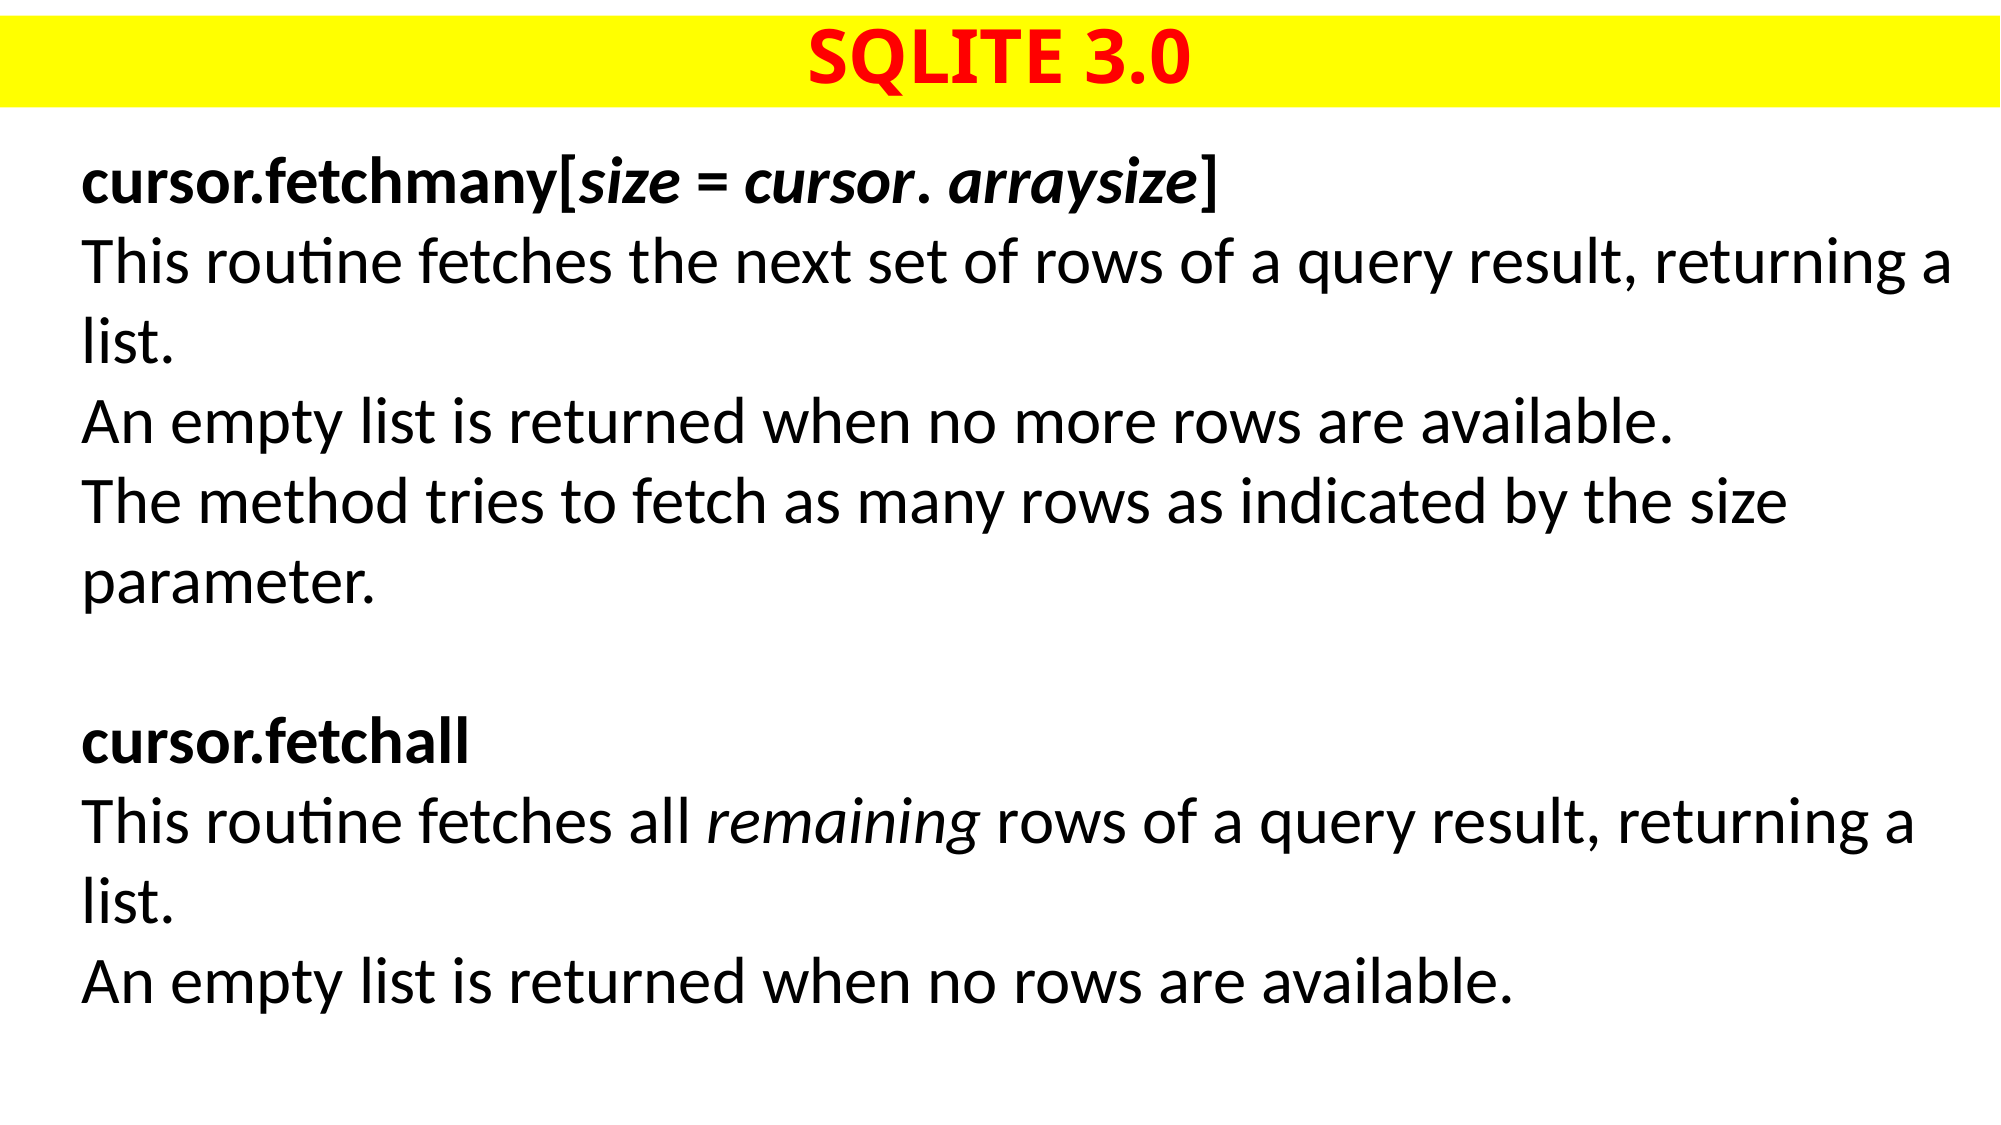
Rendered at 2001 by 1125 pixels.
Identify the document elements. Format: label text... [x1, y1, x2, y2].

text_box cursor.fetchmany[size = cursor. arraysize] This routine fetches the next set of rows of a query result, returning a list. An empty list is returned when no more rows are available. The method tries to fetch as many rows as indicated by the size parameter. cursor.fetchall This routine fetches all remaining rows of a query result, returning a list. An empty list is returned when no rows are available. [67, 129, 1982, 1025]
title SQLITE 3.0 [0, 15, 2000, 108]
